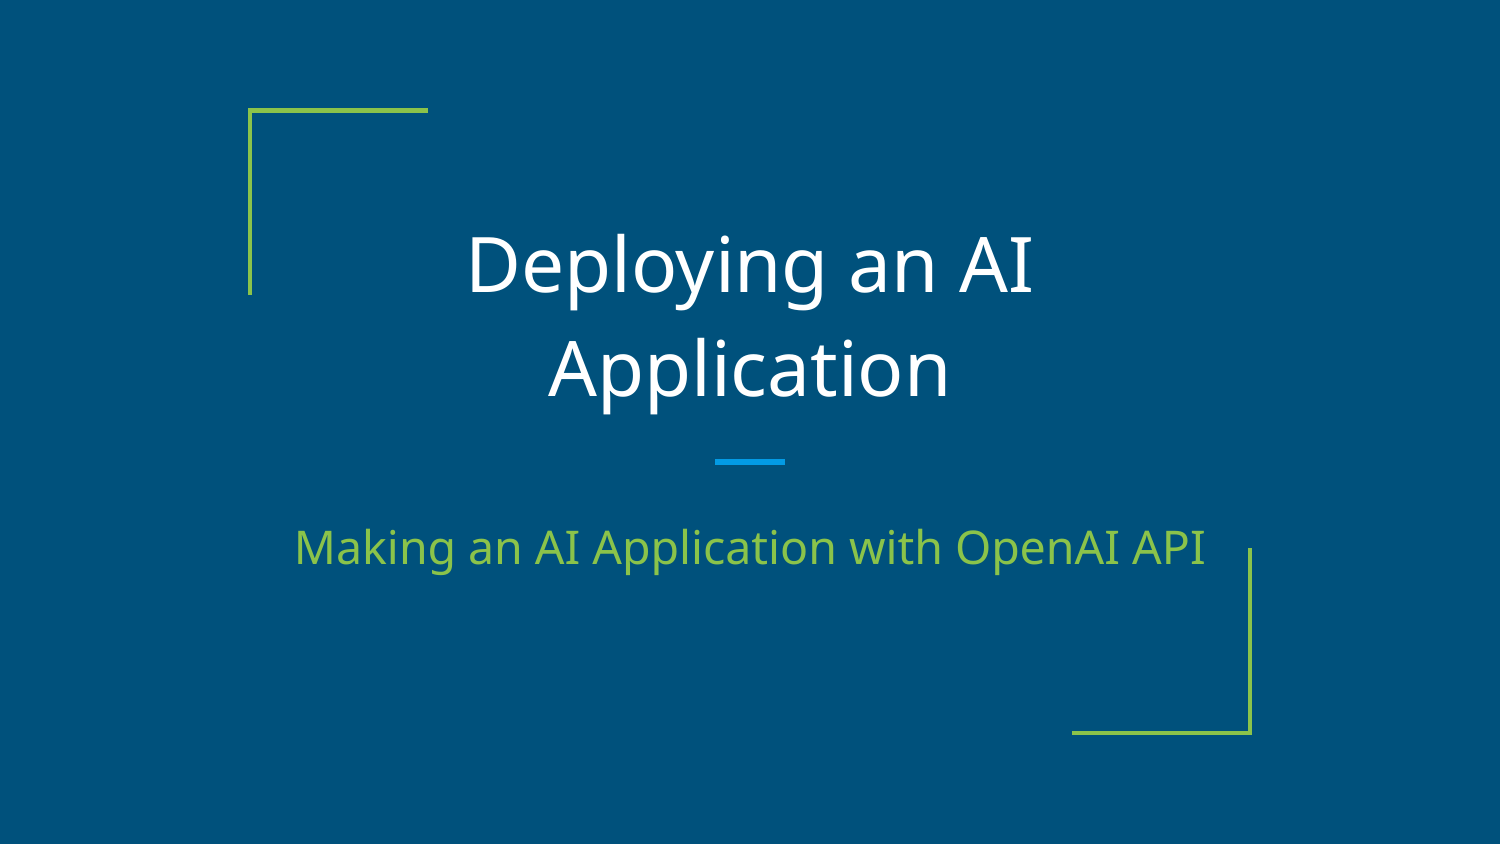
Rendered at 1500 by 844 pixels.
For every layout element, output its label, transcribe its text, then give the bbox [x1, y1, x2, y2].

subtitle Making an AI Application with OpenAI API [275, 500, 1225, 650]
title Deploying an AI Application [275, 195, 1225, 435]
